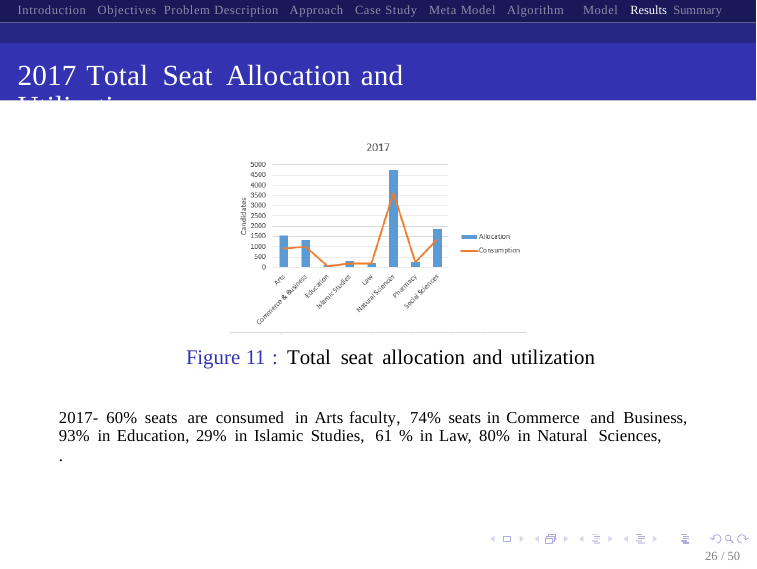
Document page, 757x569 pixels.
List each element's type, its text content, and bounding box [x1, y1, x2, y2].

text_box [0, 22, 756, 42]
text_box [0, 0, 756, 22]
text_box [546, 536, 554, 544]
text_box [608, 535, 613, 543]
text_box [713, 534, 722, 544]
text_box [737, 534, 746, 544]
text_box [623, 535, 628, 543]
text_box [490, 535, 495, 543]
text_box 2017 Total Seat Allocation and Utilization [15, 60, 540, 95]
text_box Figure 11 : Total seat allocation and utilization [183, 346, 624, 372]
text_box [534, 535, 539, 543]
text_box [652, 535, 657, 543]
text_box [563, 535, 569, 543]
text_box [0, 42, 756, 101]
text_box [579, 535, 584, 543]
text_box Introduction Objectives Problem Description Approach Case Study Meta Model Algorithm Model Results Summary [15, 3, 750, 20]
text_box 26 / 50 [703, 548, 745, 565]
text_box 2017- 60% seats are consumed in Arts faculty, 74% seats in Commerce and Business, 93% in Education, 29% in Islamic Studies, 61 % in Law, 80% in Natural Sciences, . [56, 408, 694, 528]
text_box [519, 535, 524, 543]
text_box [229, 137, 527, 336]
